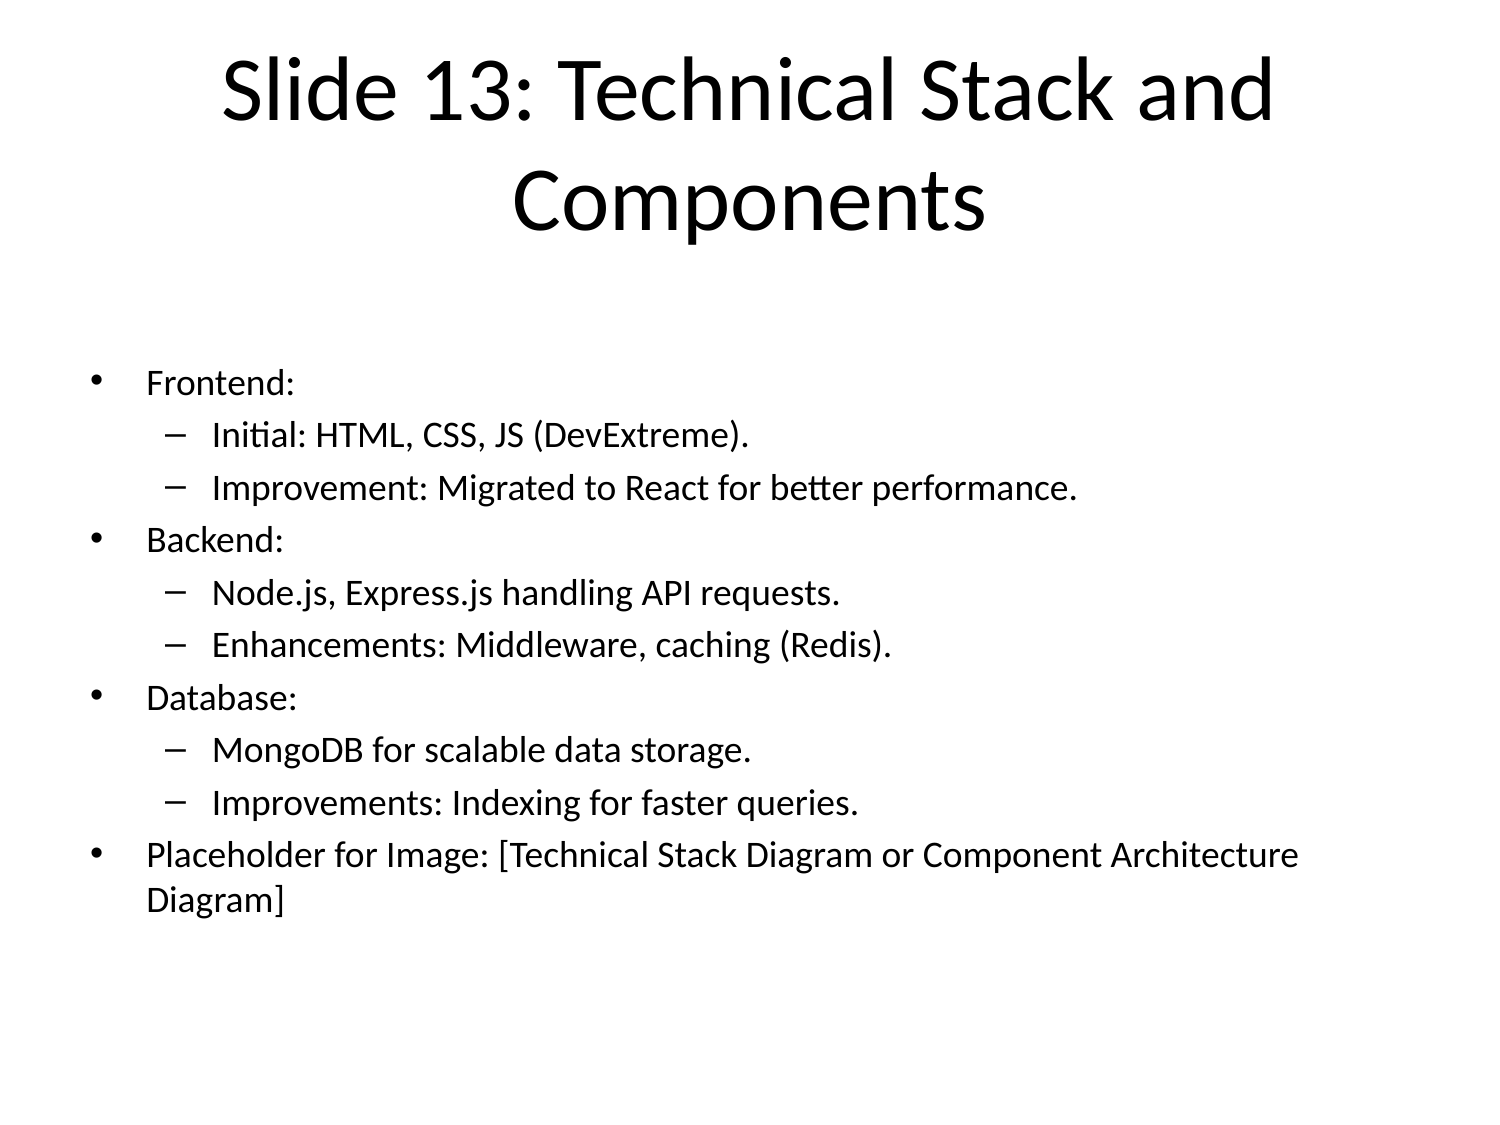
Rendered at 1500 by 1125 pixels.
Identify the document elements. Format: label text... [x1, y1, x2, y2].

title Slide 13: Technical Stack and Components [75, 45, 1425, 233]
list Frontend: Initial: HTML, CSS, JS (DevExtreme). Improvement: Migrated to React for better performance. Backend: Node.js, Express.js handling API requests. Enhancements: Middleware, caching (Redis). Database: MongoDB for scalable data storage. Improvements: Indexing for faster queries. Placeholder for Image: [Technical Stack Diagram or Component Architecture Diagram] [75, 262, 1425, 1005]
